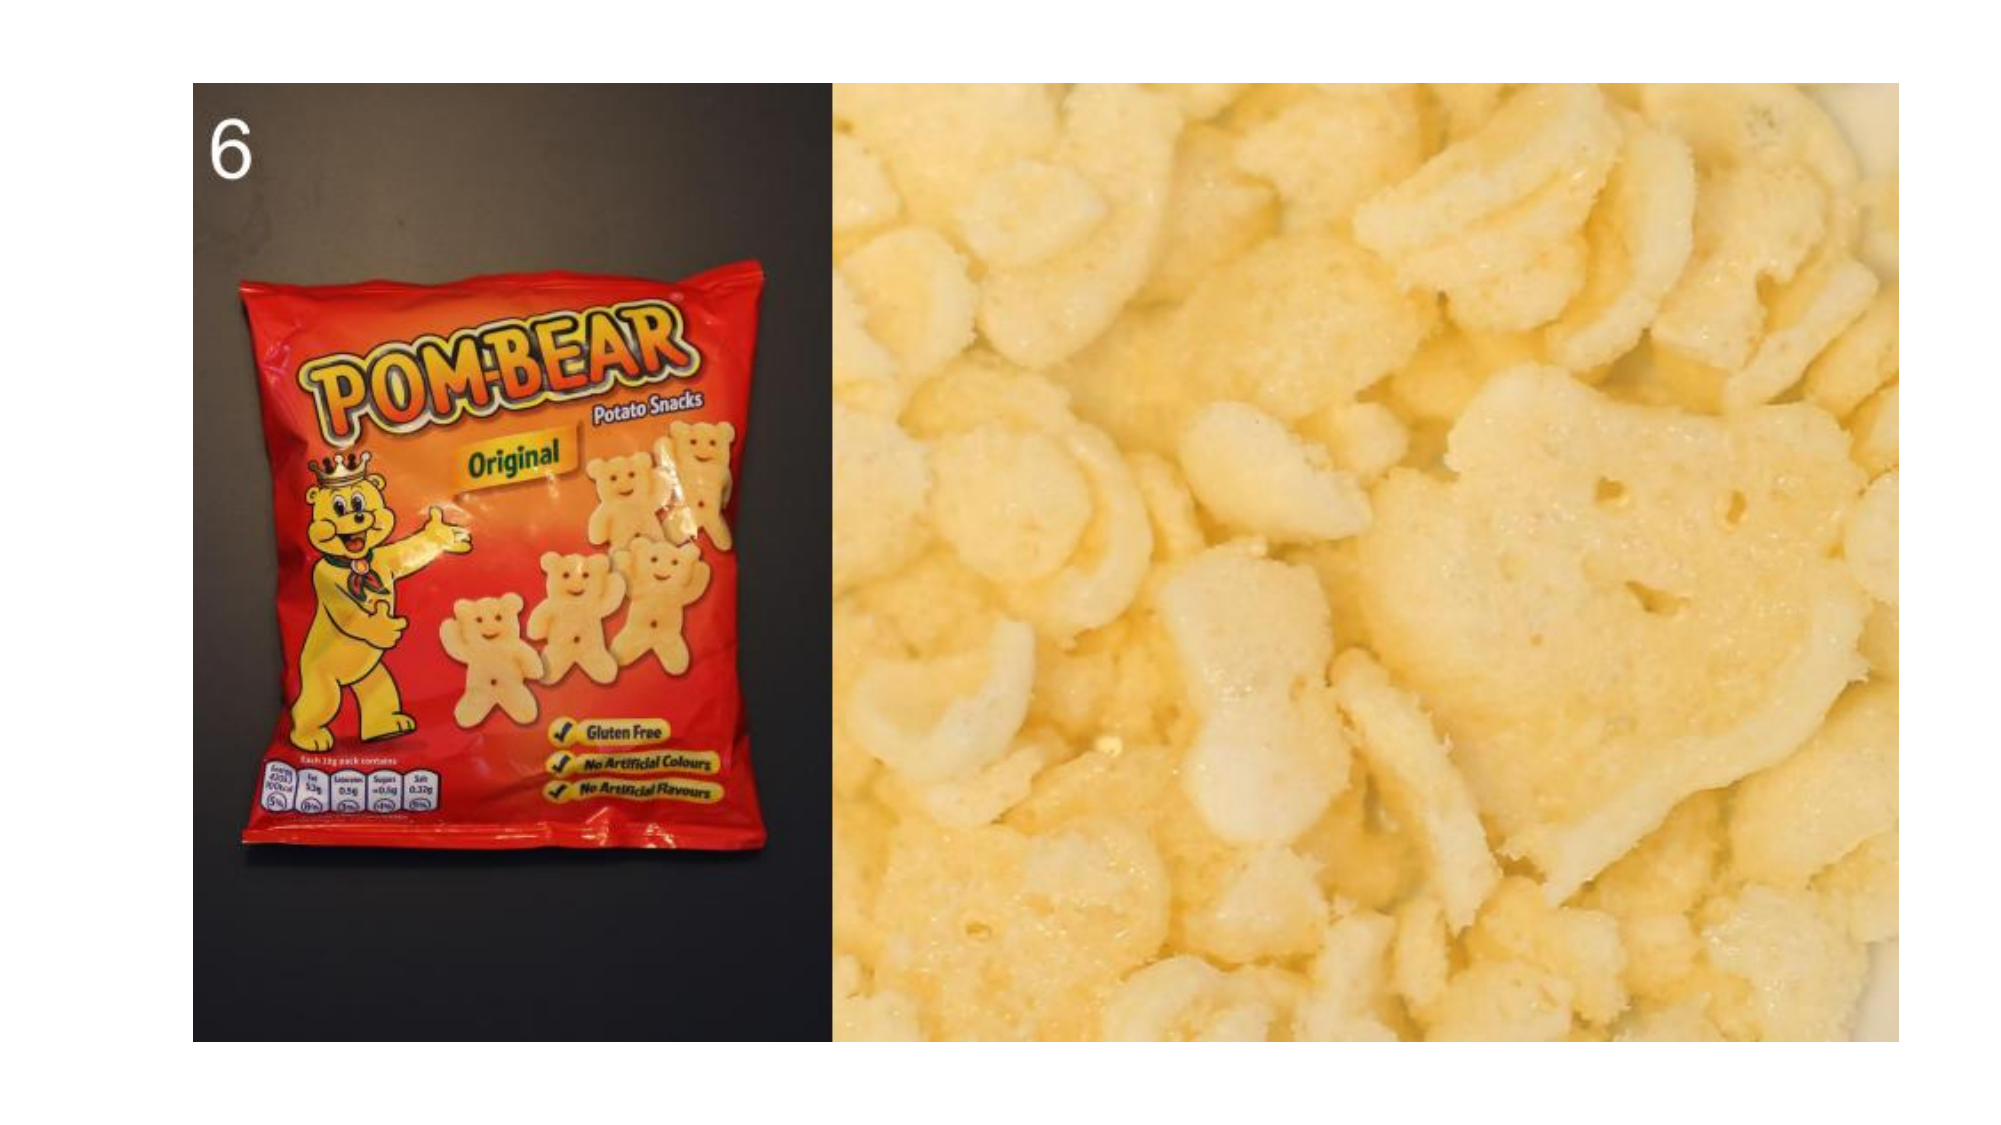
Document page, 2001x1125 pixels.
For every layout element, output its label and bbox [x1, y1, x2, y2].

list [193, 82, 1899, 1042]
